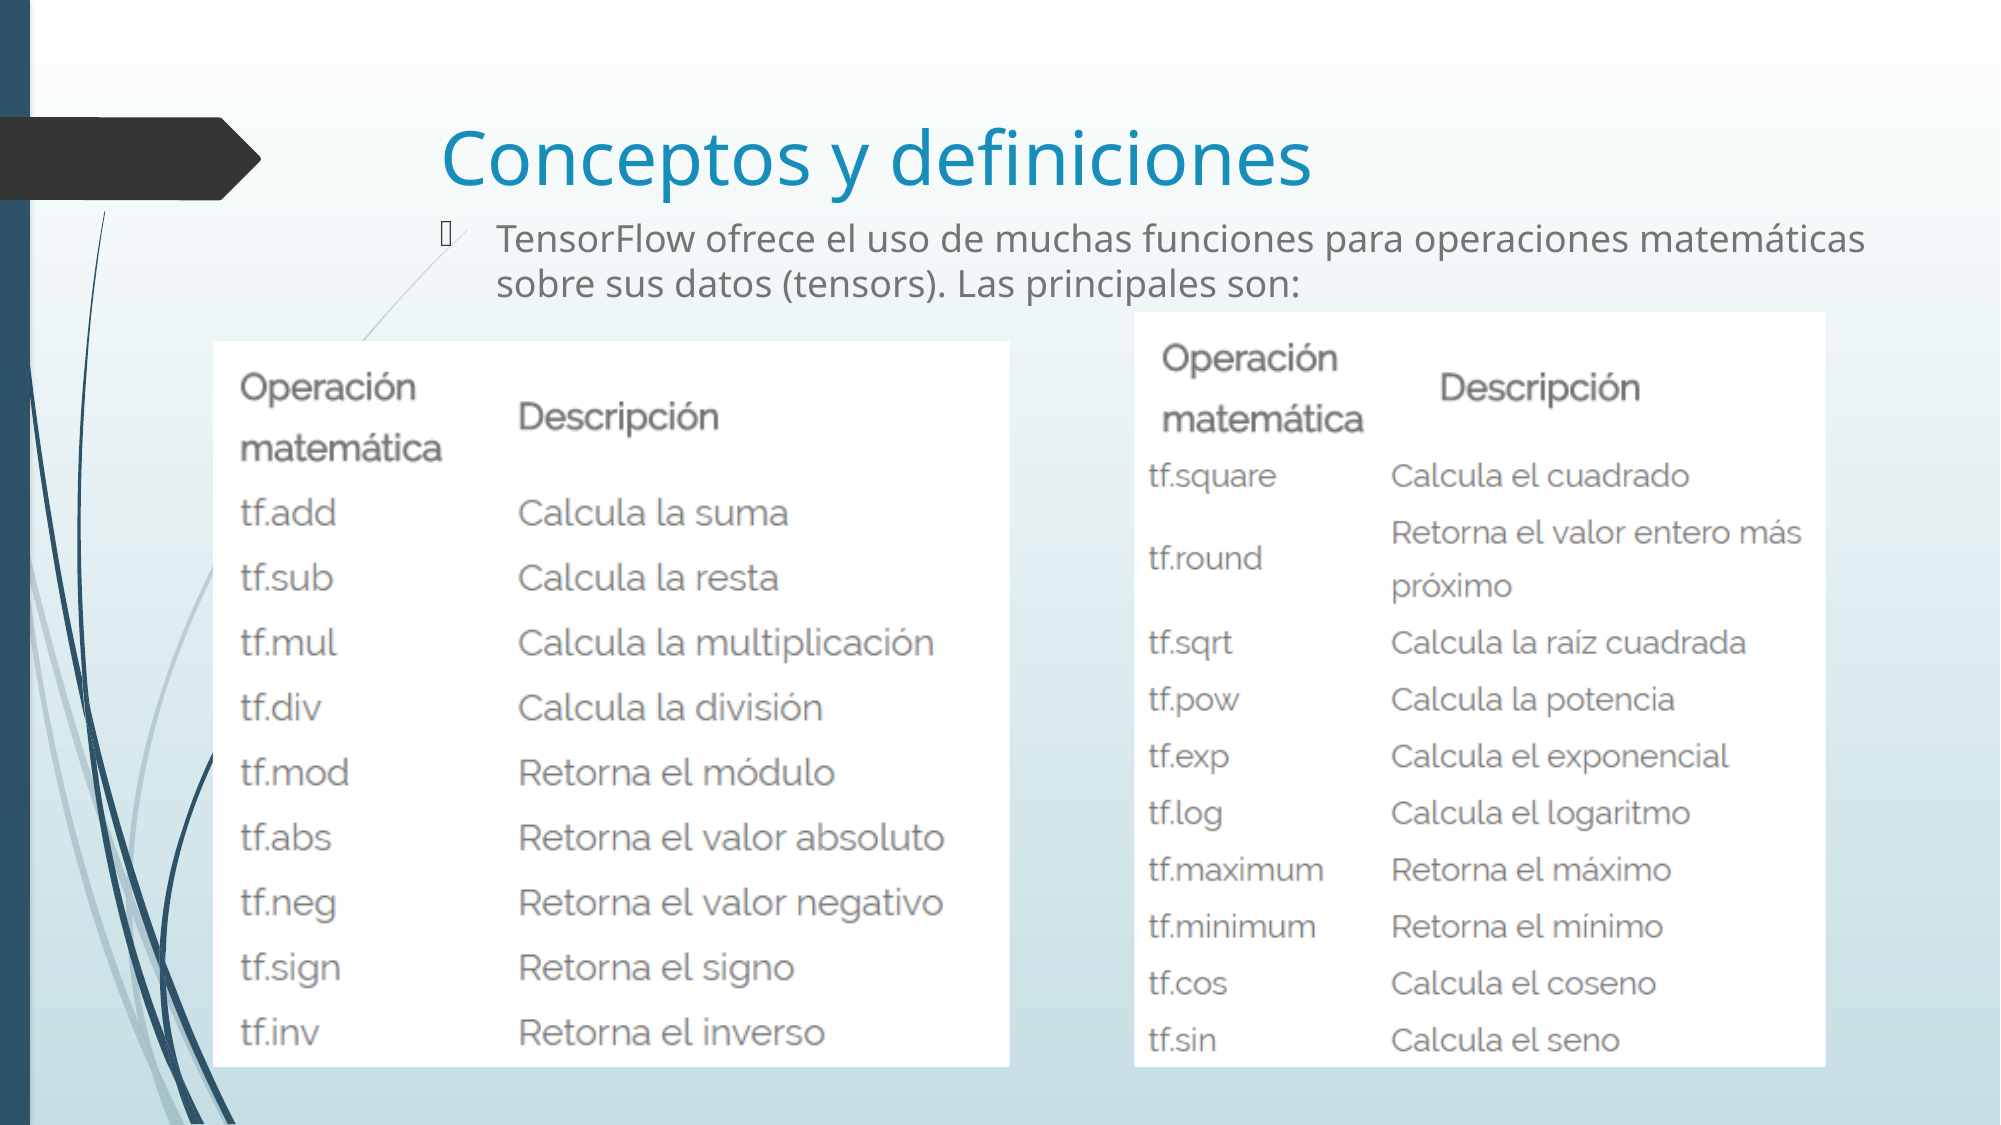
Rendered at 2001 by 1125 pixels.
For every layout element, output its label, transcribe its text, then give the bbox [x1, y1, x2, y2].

picture [212, 340, 1010, 1068]
picture [1134, 312, 1826, 1068]
list TensorFlow ofrece el uso de muchas funciones para operaciones matemáticas sobre sus datos (tensors). Las principales son: [424, 207, 1888, 342]
title Conceptos y definiciones [425, 102, 1888, 207]
